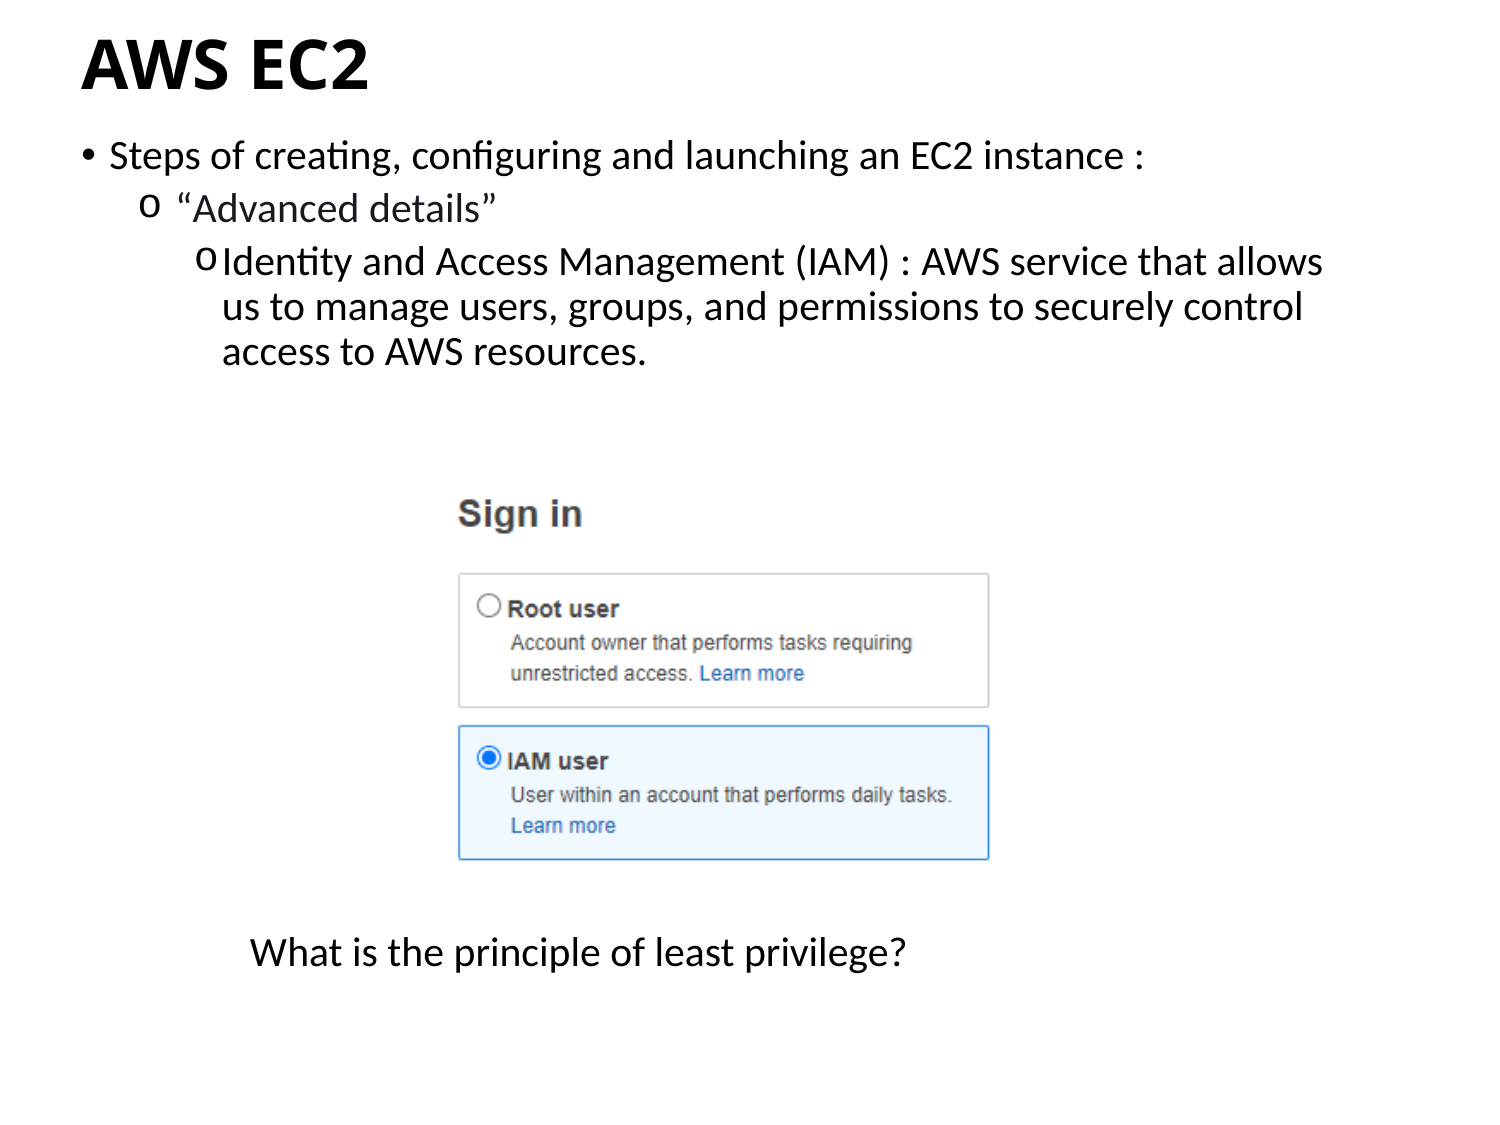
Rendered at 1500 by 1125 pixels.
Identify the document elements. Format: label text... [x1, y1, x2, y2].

picture [414, 486, 1012, 876]
title AWS EC2 [66, 7, 838, 126]
list Steps of creating, configuring and launching an EC2 instance : “Advanced details” Identity and Access Management (IAM) : AWS service that allows us to manage users, groups, and permissions to securely control access to AWS resources. [66, 126, 1360, 563]
text_box What is the principle of least privilege? [66, 922, 1406, 1042]
